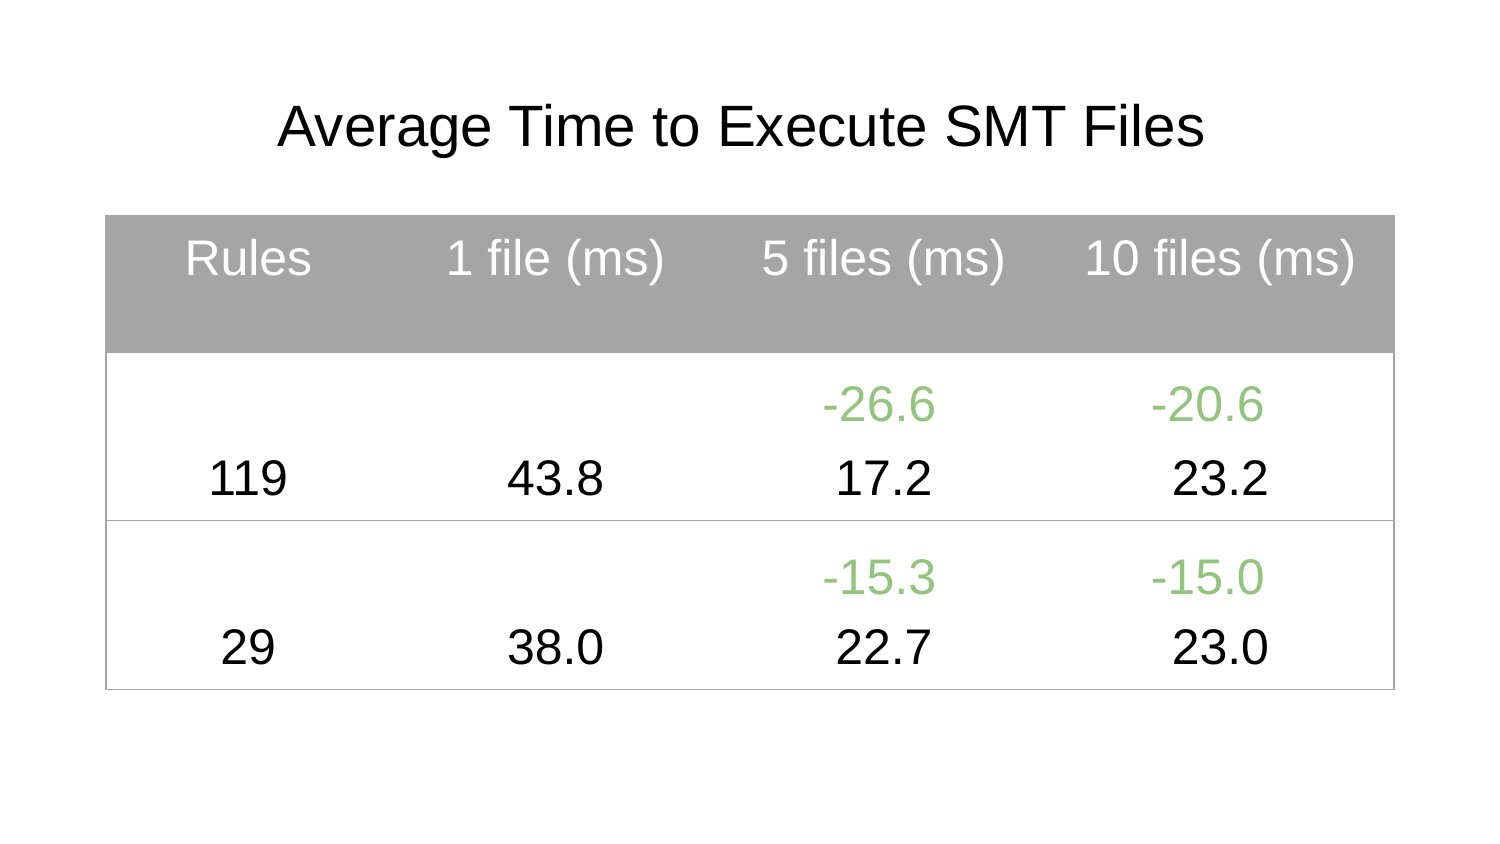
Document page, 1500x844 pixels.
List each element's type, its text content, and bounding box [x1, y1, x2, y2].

text_box -26.6 [807, 356, 974, 424]
table_header 5 files (ms) [721, 216, 1047, 351]
text_box -15.0 [1135, 529, 1394, 591]
table_cell 17.2 [721, 353, 1047, 520]
table_cell 23.2 [1047, 353, 1393, 520]
text_box -15.3 [807, 529, 1028, 591]
table_cell 22.7 [721, 521, 1047, 689]
table_cell 43.8 [391, 353, 721, 520]
table_cell 119 [107, 353, 391, 520]
table_cell 38.0 [391, 521, 721, 689]
title Average Time to Execute SMT Files [51, 72, 1449, 167]
table_cell 29 [107, 521, 391, 689]
table_header 10 files (ms) [1047, 216, 1393, 351]
table_cell 23.0 [1047, 521, 1393, 689]
table_header Rules [107, 216, 391, 351]
table_header 1 file (ms) [391, 216, 721, 351]
text_box -20.6 [1135, 356, 1364, 424]
